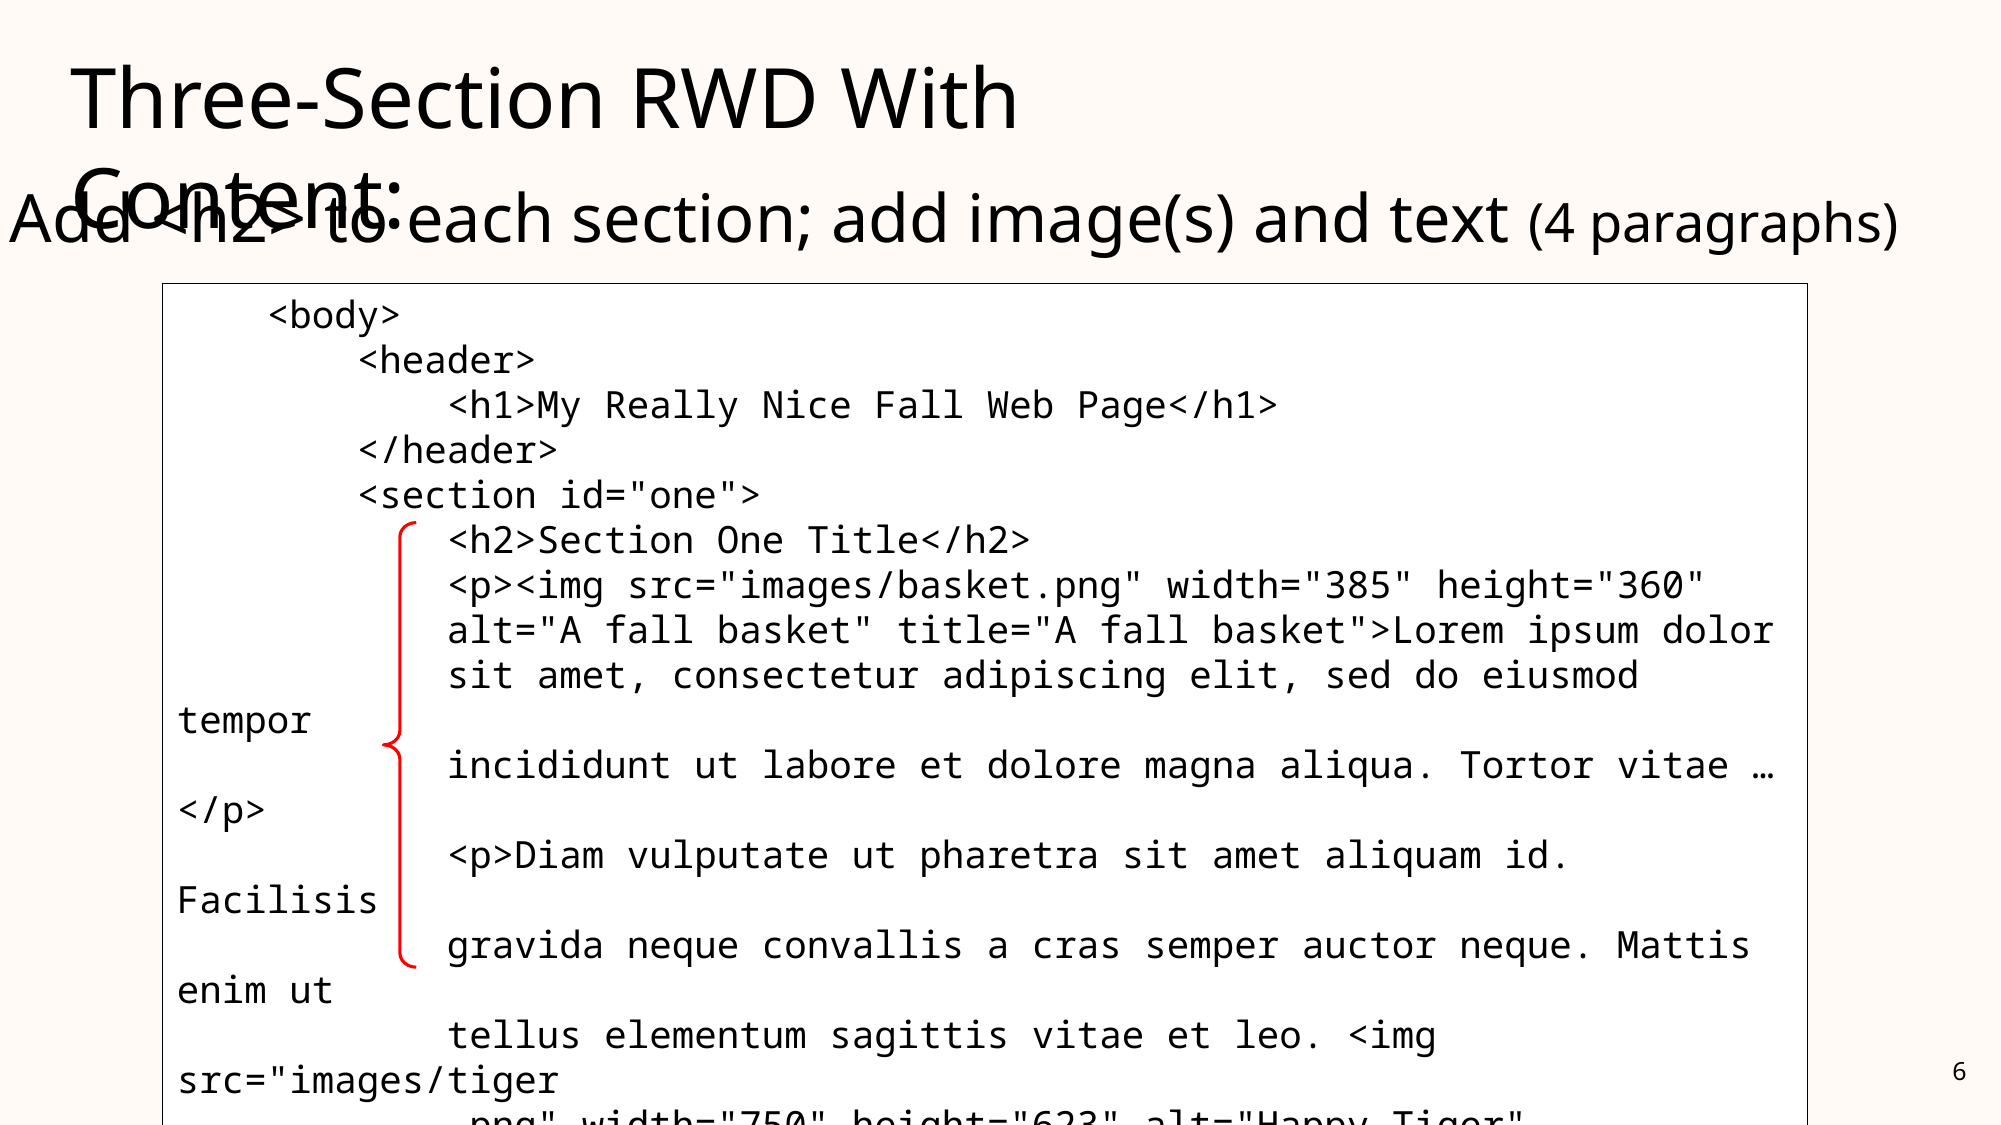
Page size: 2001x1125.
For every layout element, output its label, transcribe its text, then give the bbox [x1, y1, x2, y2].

slide_number 6 [1896, 1042, 1982, 1103]
text_box <body> <header> <h1>My Really Nice Fall Web Page</h1> </header> <section id="one"> <h2>Section One Title</h2> <p><img src="images/basket.png" width="385" height="360" alt="A fall basket" title="A fall basket">Lorem ipsum dolor sit amet, consectetur adipiscing elit, sed do eiusmod tempor incididunt ut labore et dolore magna aliqua. Tortor vitae … </p> <p>Diam vulputate ut pharetra sit amet aliquam id. Facilisis gravida neque convallis a cras semper auctor neque. Mattis enim ut tellus elementum sagittis vitae et leo. <img src="images/tiger .png" width="750" height="623" alt="Happy Tiger" title="Happy Tiger"></p> </section> [162, 283, 1808, 1125]
text_box Add <h2> to each section; add image(s) and text (4 paragraphs) [0, 128, 1914, 264]
text_box [382, 521, 417, 968]
title Three-Section RWD With Content: [55, 37, 1347, 128]
